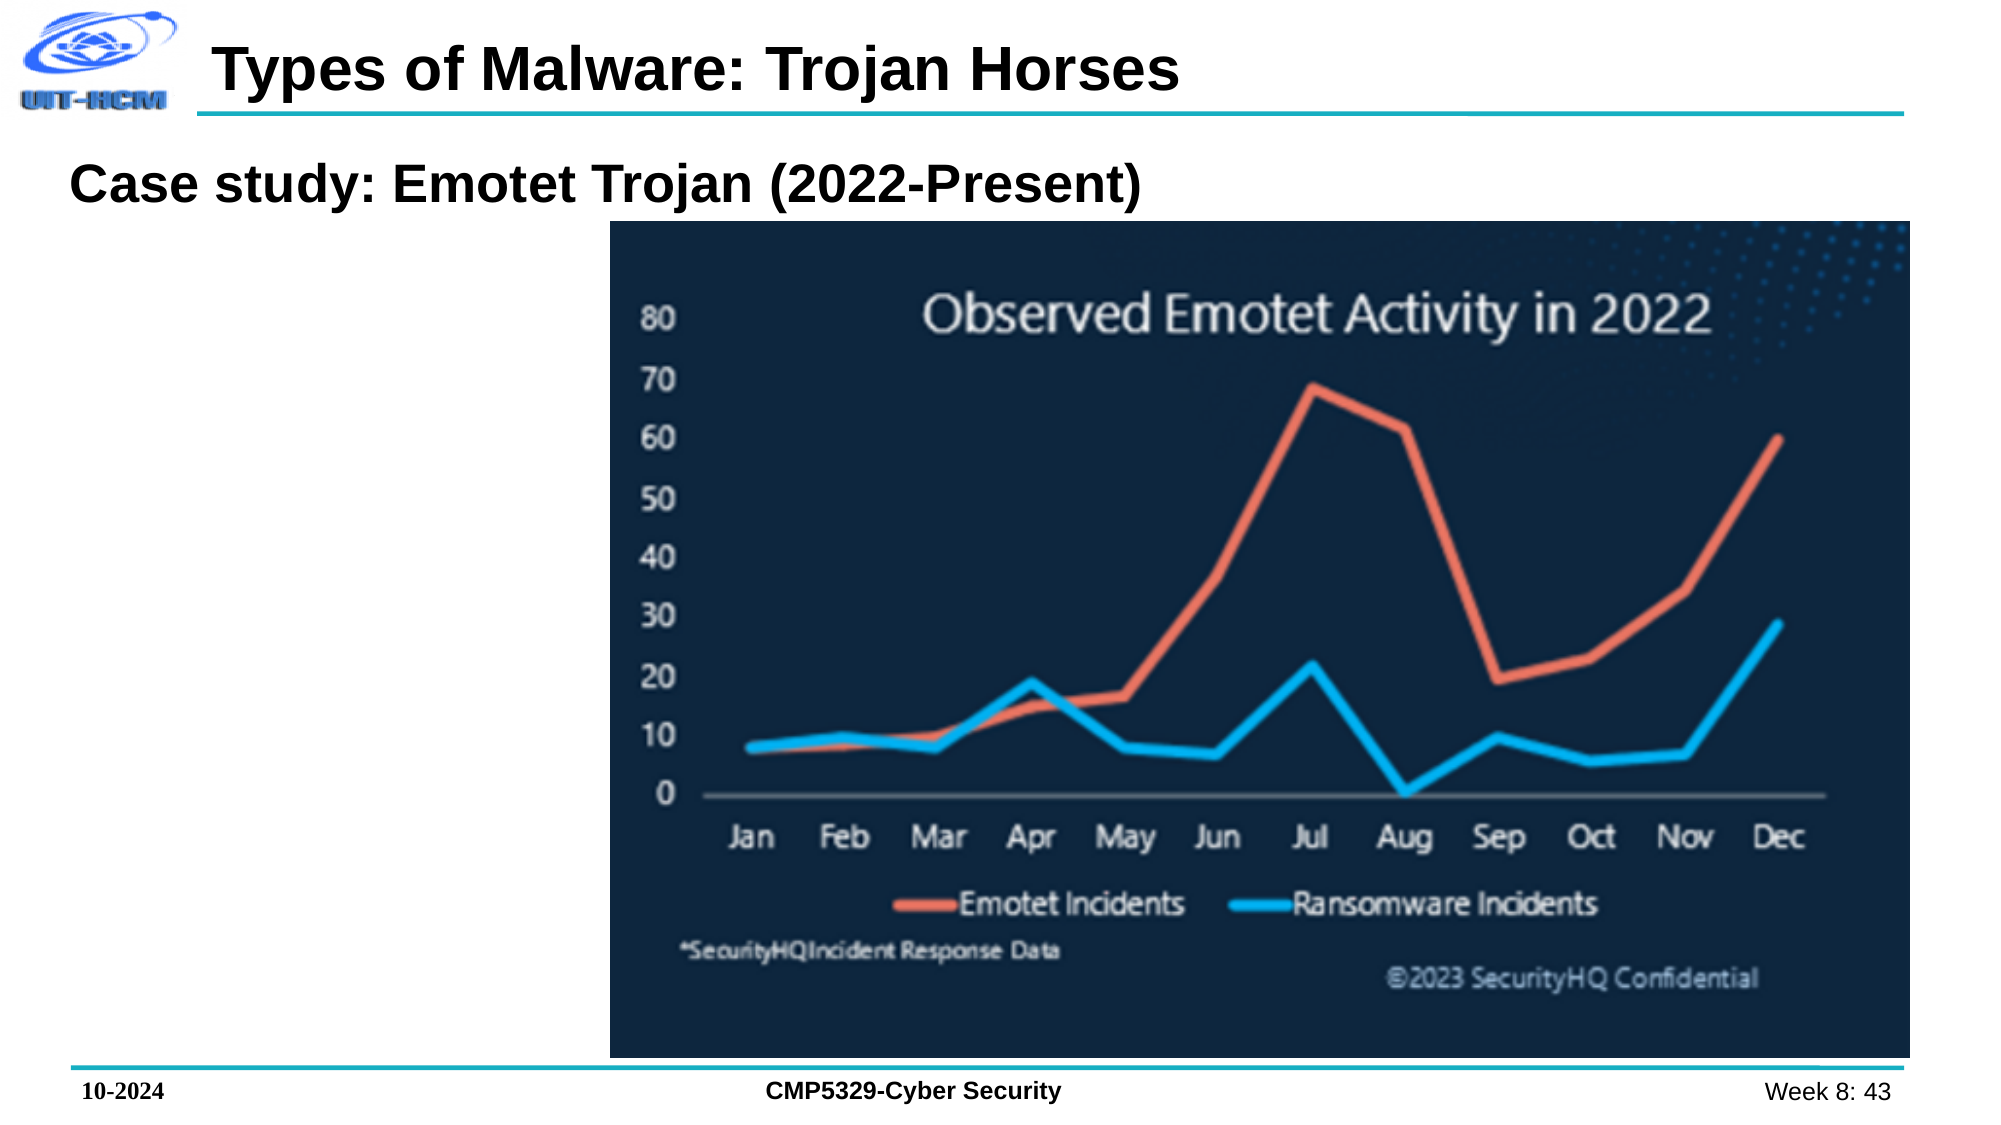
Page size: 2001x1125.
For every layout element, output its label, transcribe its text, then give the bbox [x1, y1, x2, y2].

list Case study: Emotet Trojan (2022-Present) [55, 131, 1945, 1055]
title Types of Malware: Trojan Horses [196, 0, 1804, 130]
picture [609, 221, 1910, 1059]
picture [1, 0, 196, 120]
